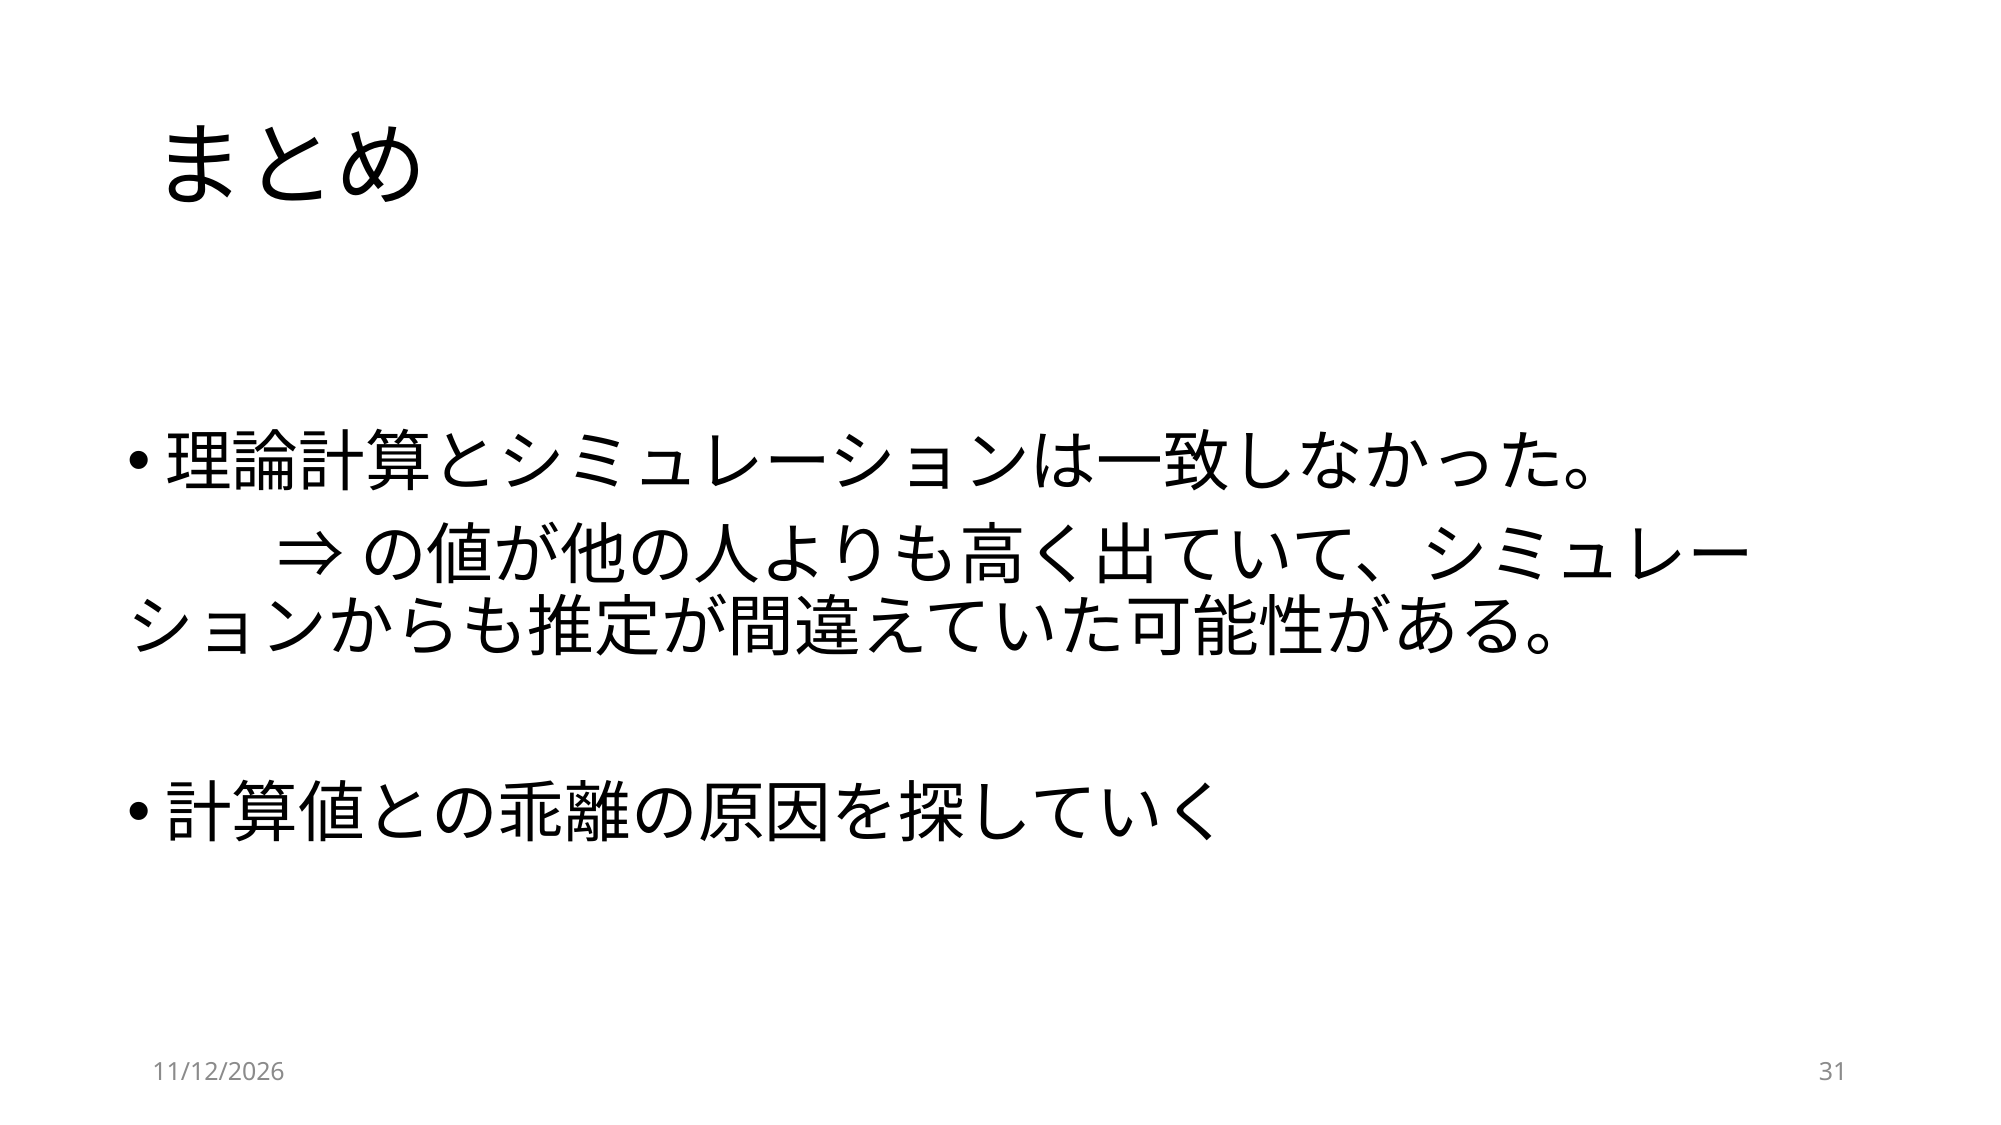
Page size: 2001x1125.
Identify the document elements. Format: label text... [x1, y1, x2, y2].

slide_number 31 [1412, 1042, 1863, 1103]
title まとめ [137, 59, 1863, 278]
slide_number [137, 1042, 588, 1103]
